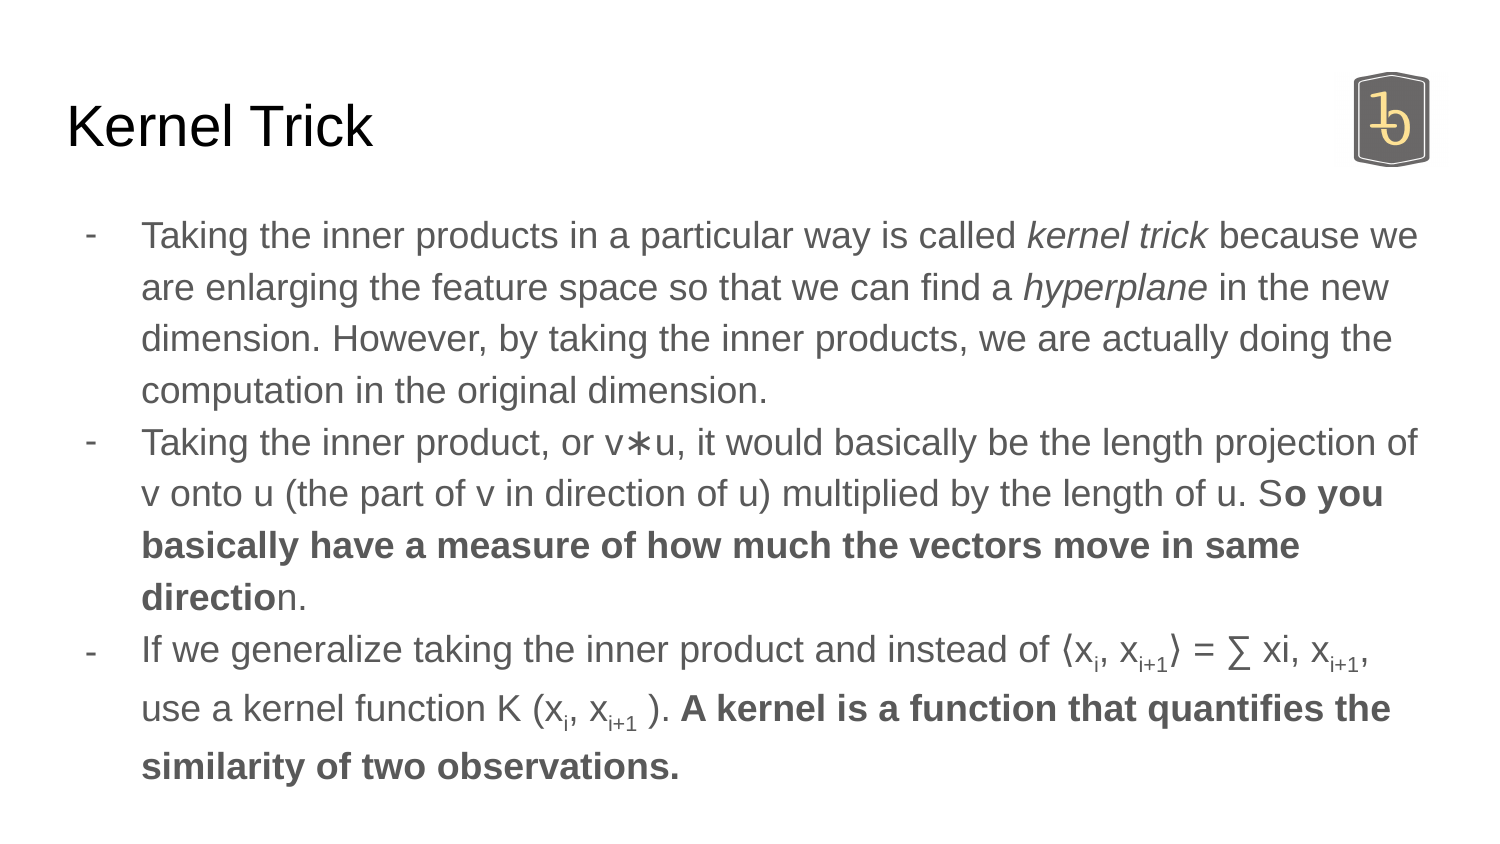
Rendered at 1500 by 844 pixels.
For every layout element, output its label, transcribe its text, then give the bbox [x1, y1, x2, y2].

list Taking the inner products in a particular way is called kernel trick because we are enlarging the feature space so that we can find a hyperplane in the new dimension. However, by taking the inner products, we are actually doing the computation in the original dimension. Taking the inner product, or v∗u, it would basically be the length projection of v onto u (the part of v in direction of u) multiplied by the length of u. So you basically have a measure of how much the vectors move in same direction. If we generalize taking the inner product and instead of ⟨xi, xi+1⟩ = ∑ xi, xi+1, use a kernel function K (xi, xi+1 ). A kernel is a function that quantifies the similarity of two observations. [51, 189, 1449, 792]
picture [1334, 72, 1450, 168]
title Kernel Trick [51, 72, 1333, 167]
